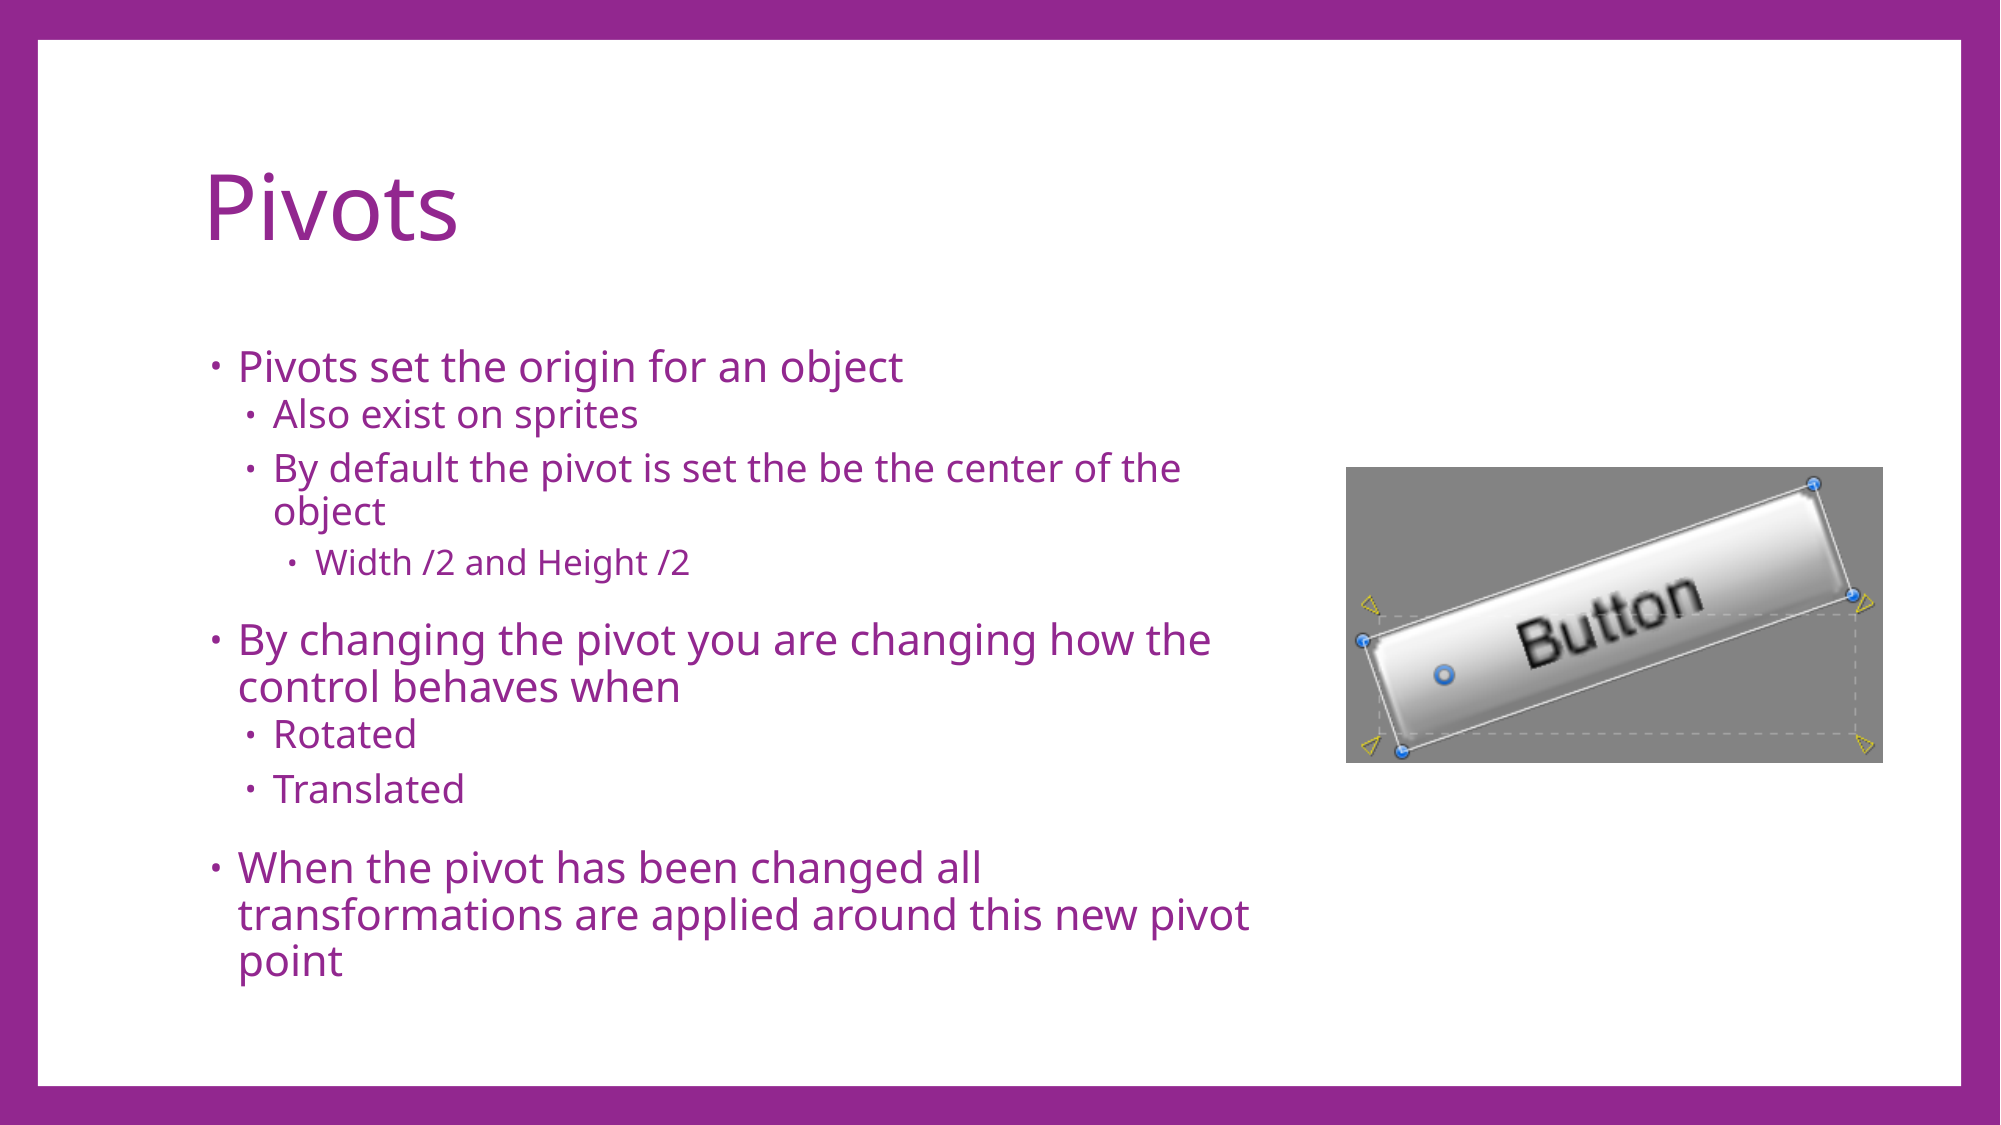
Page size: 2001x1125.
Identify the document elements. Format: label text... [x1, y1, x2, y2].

title Pivots [187, 99, 1808, 323]
picture [1346, 466, 1883, 763]
list Pivots set the origin for an object Also exist on sprites By default the pivot is set the be the center of the object Width /2 and Height /2 By changing the pivot you are changing how the control behaves when Rotated Translated When the pivot has been changed all transformations are applied around this new pivot point [187, 337, 1278, 1000]
